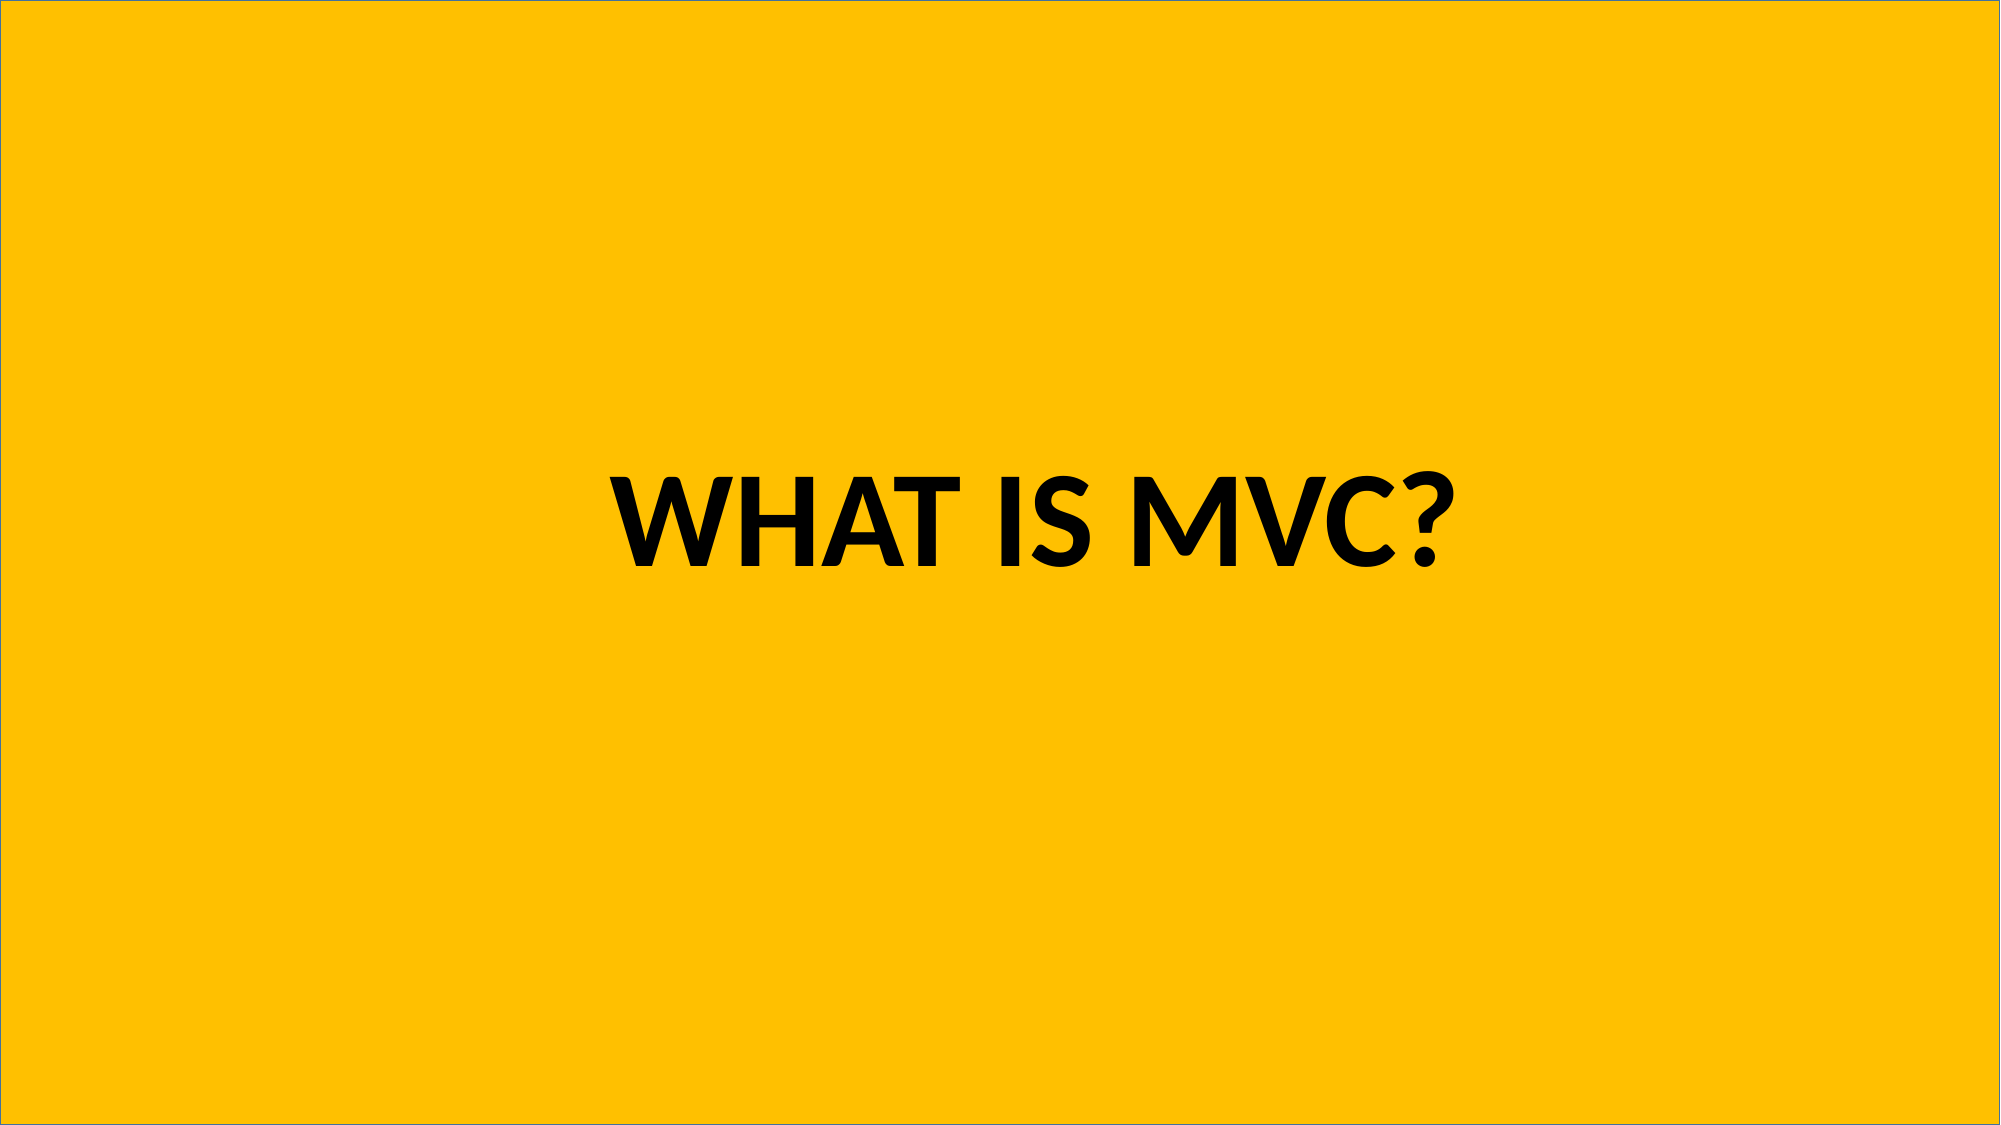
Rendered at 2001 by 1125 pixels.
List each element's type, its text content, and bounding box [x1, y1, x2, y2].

text_box WHAT IS MVC? [279, 421, 1792, 601]
text_box [0, 0, 2000, 1125]
